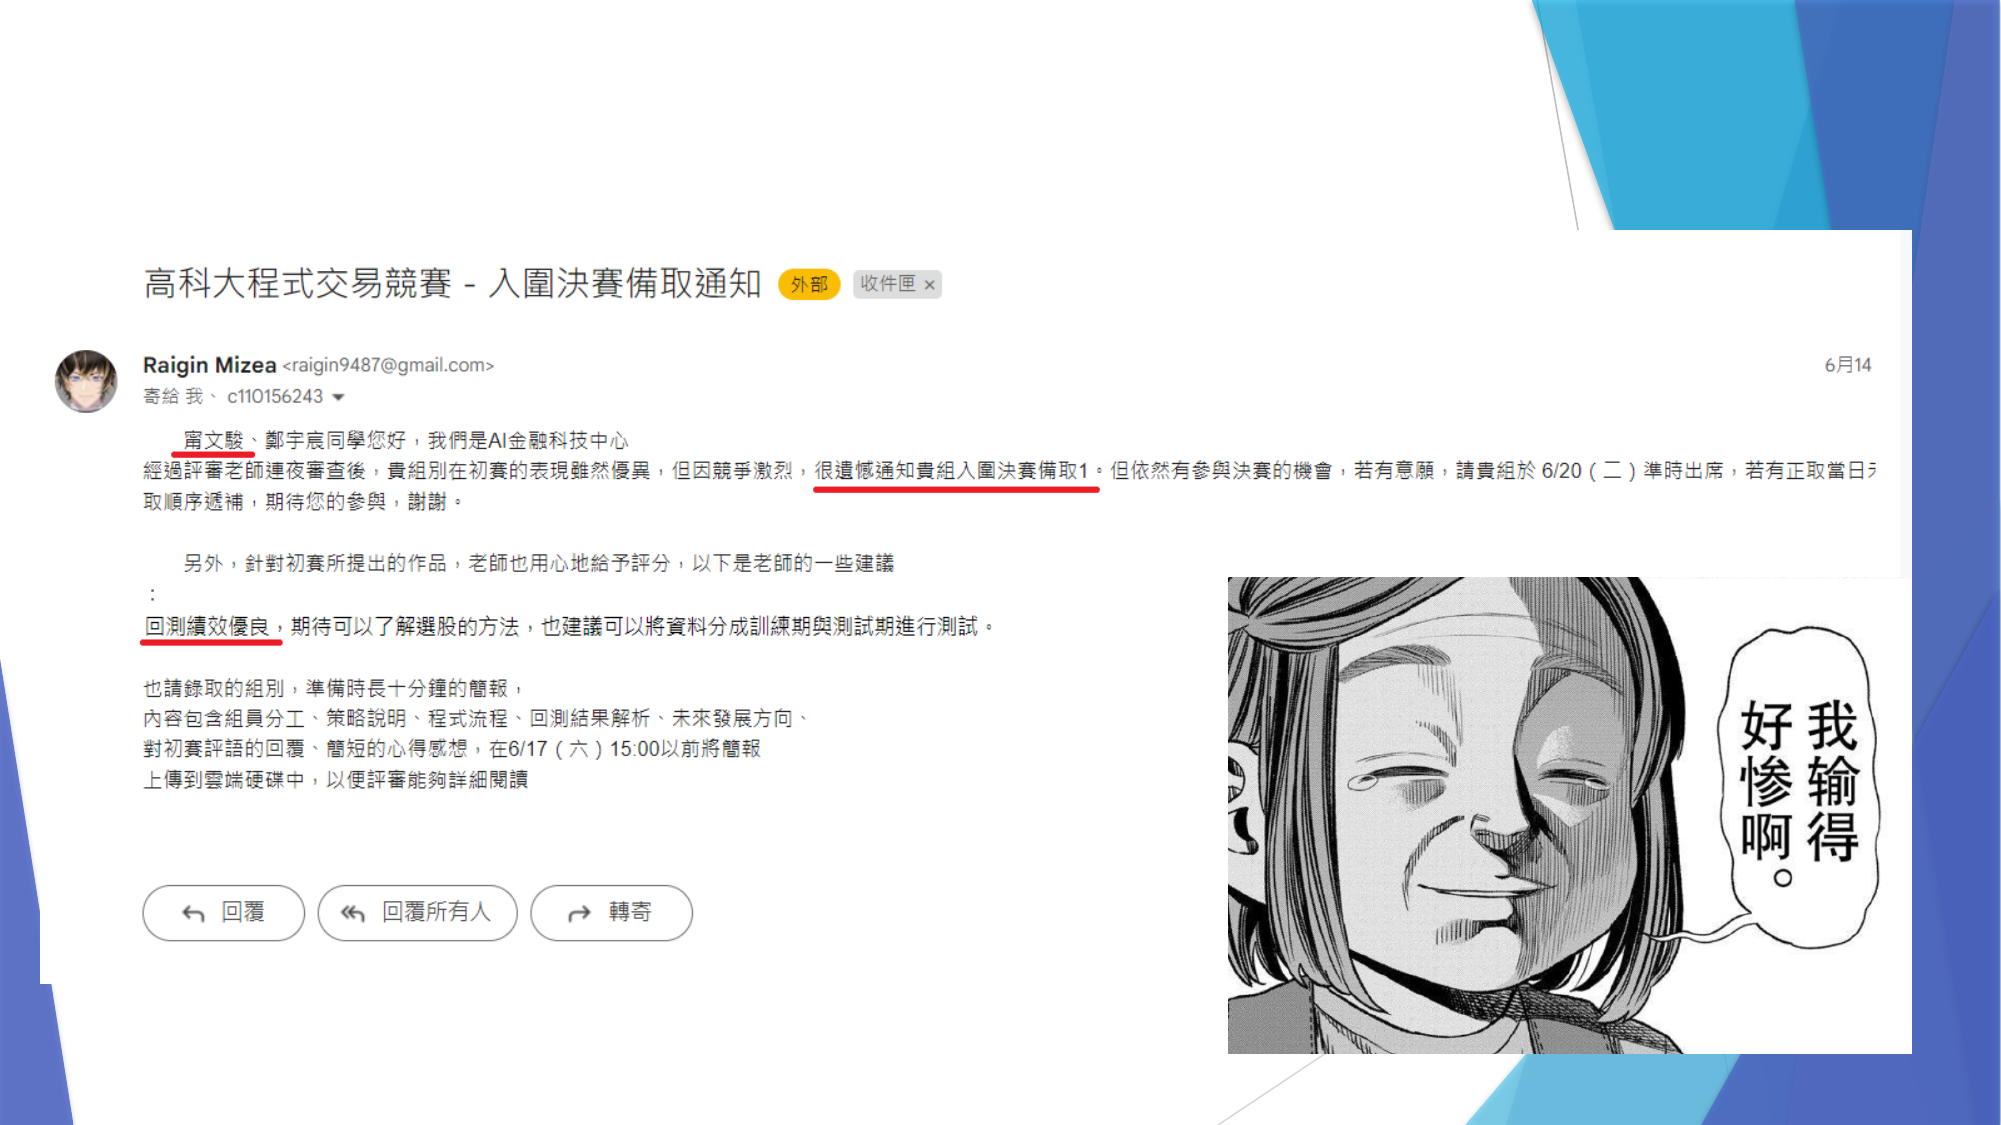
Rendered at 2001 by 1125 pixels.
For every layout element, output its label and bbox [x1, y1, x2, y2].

picture [40, 230, 1912, 1055]
